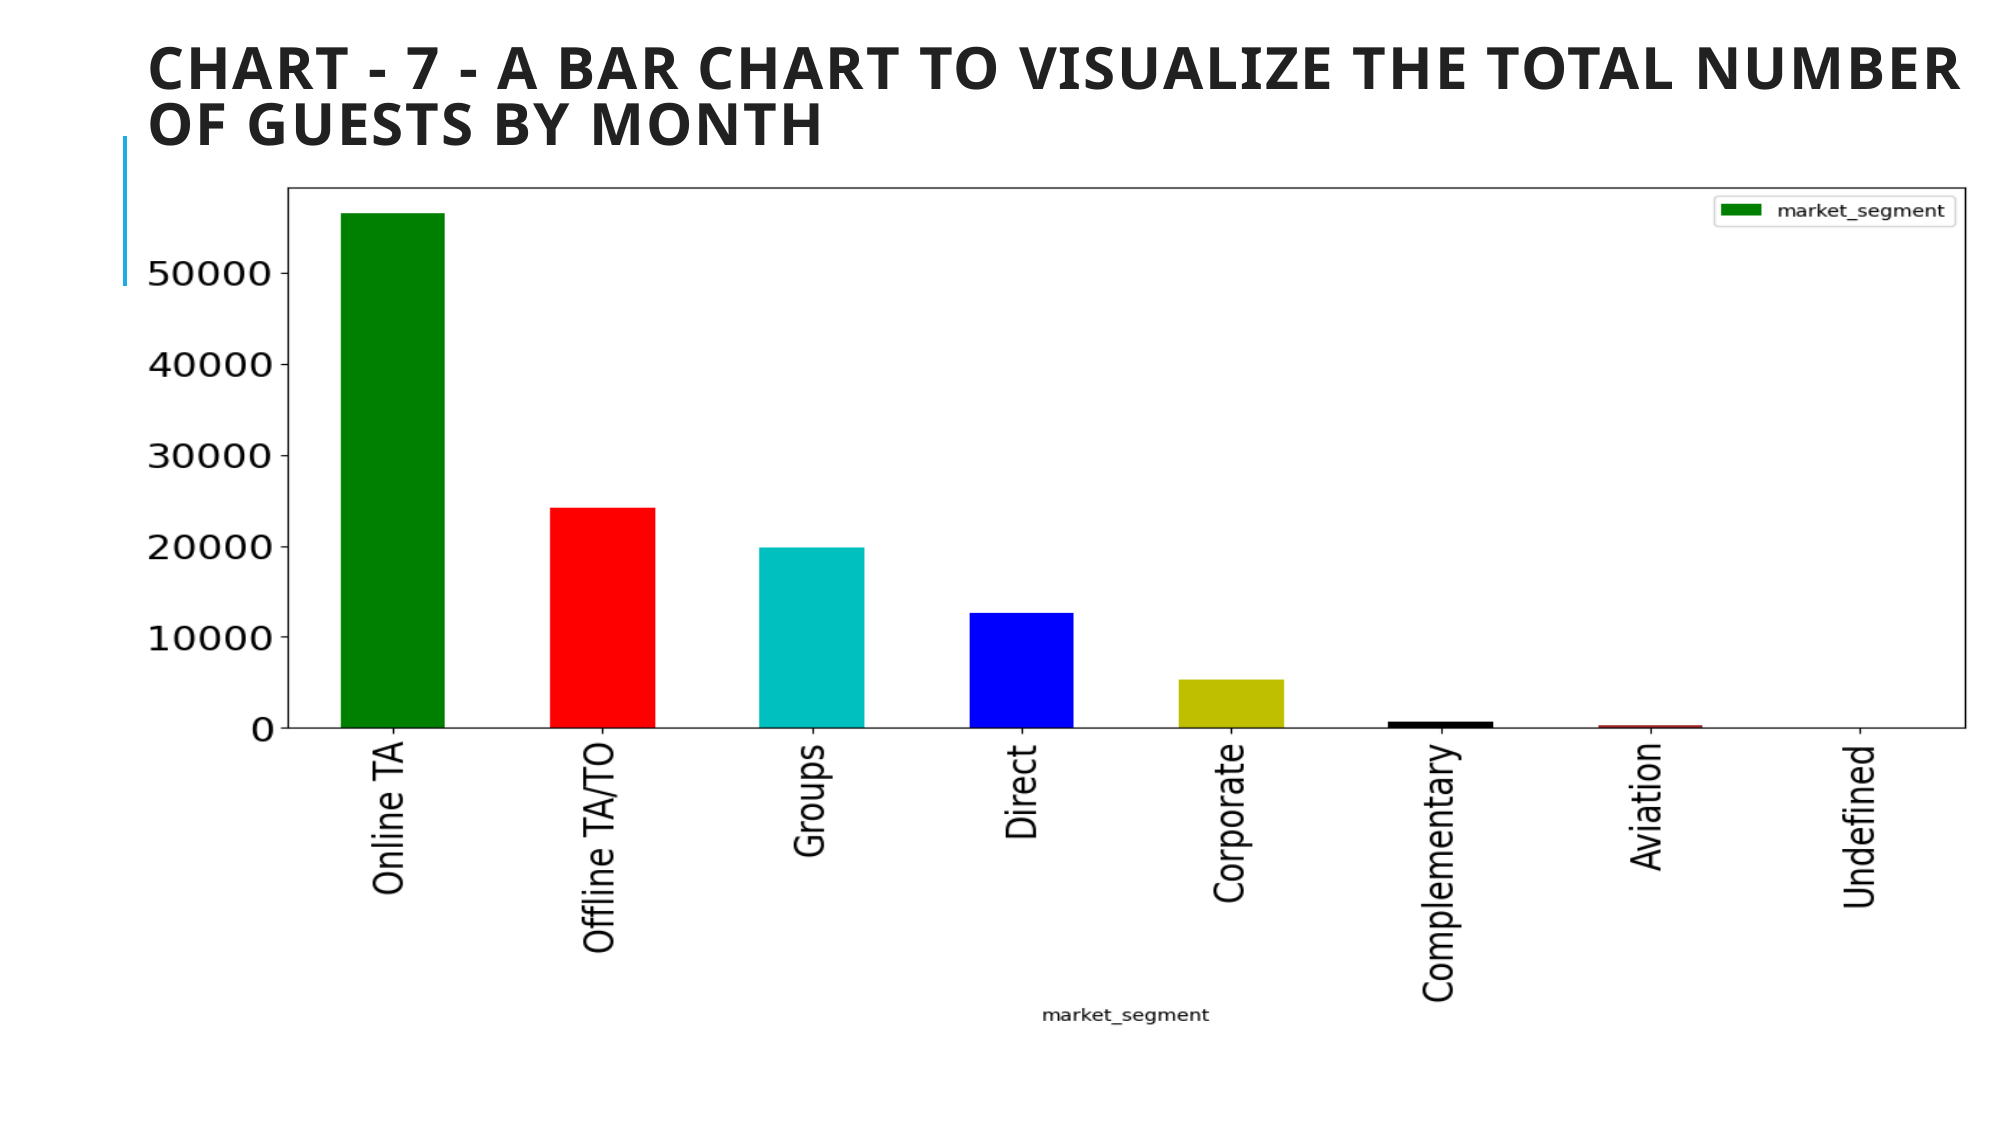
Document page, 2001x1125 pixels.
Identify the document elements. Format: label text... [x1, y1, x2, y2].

title Chart - 7 - A bar chart to visualize the total number of guests by month [132, 35, 2000, 237]
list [132, 177, 1979, 1036]
